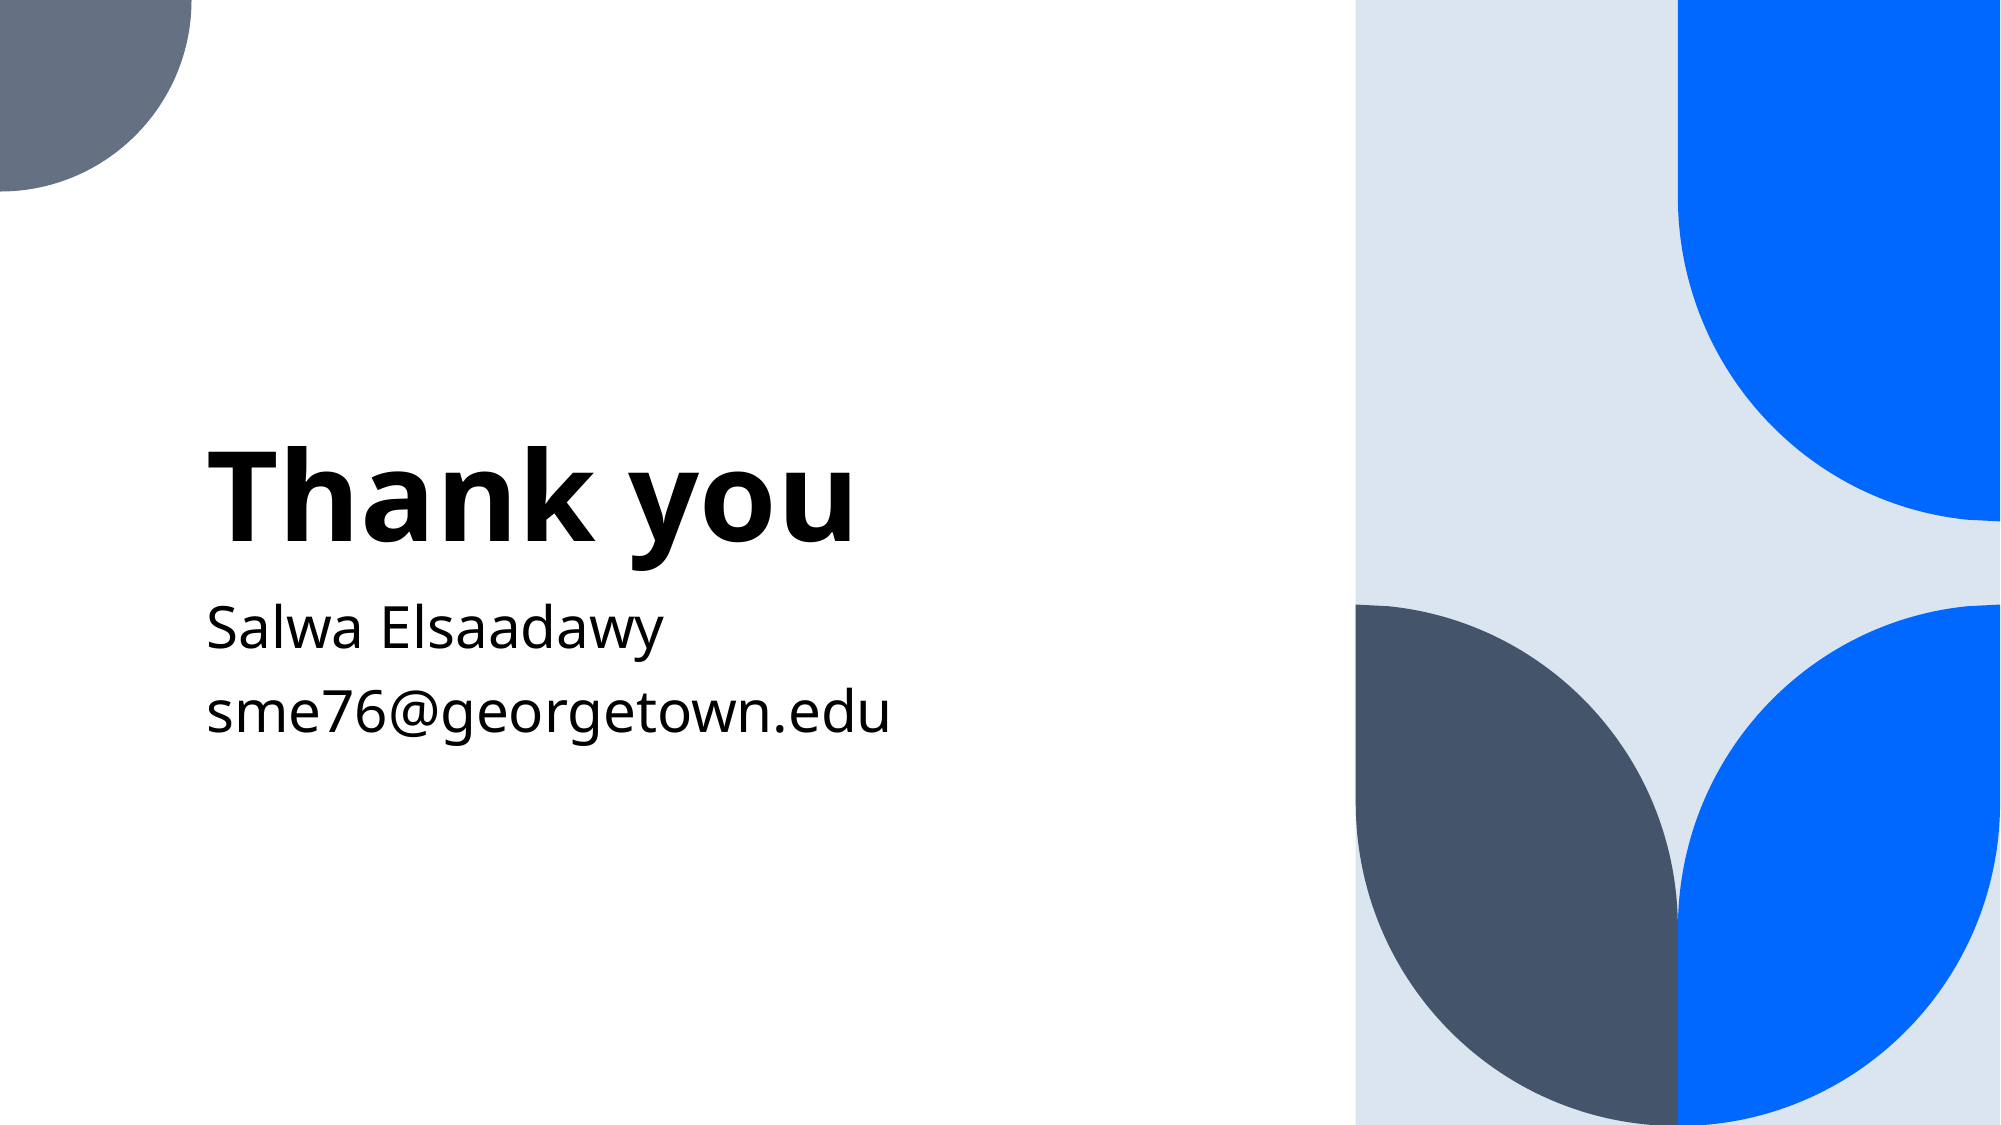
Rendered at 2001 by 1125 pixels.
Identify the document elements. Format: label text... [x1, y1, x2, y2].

subtitle Salwa Elsaadawy sme76@georgetown.edu [191, 590, 1212, 960]
title Thank you [191, 184, 1212, 576]
